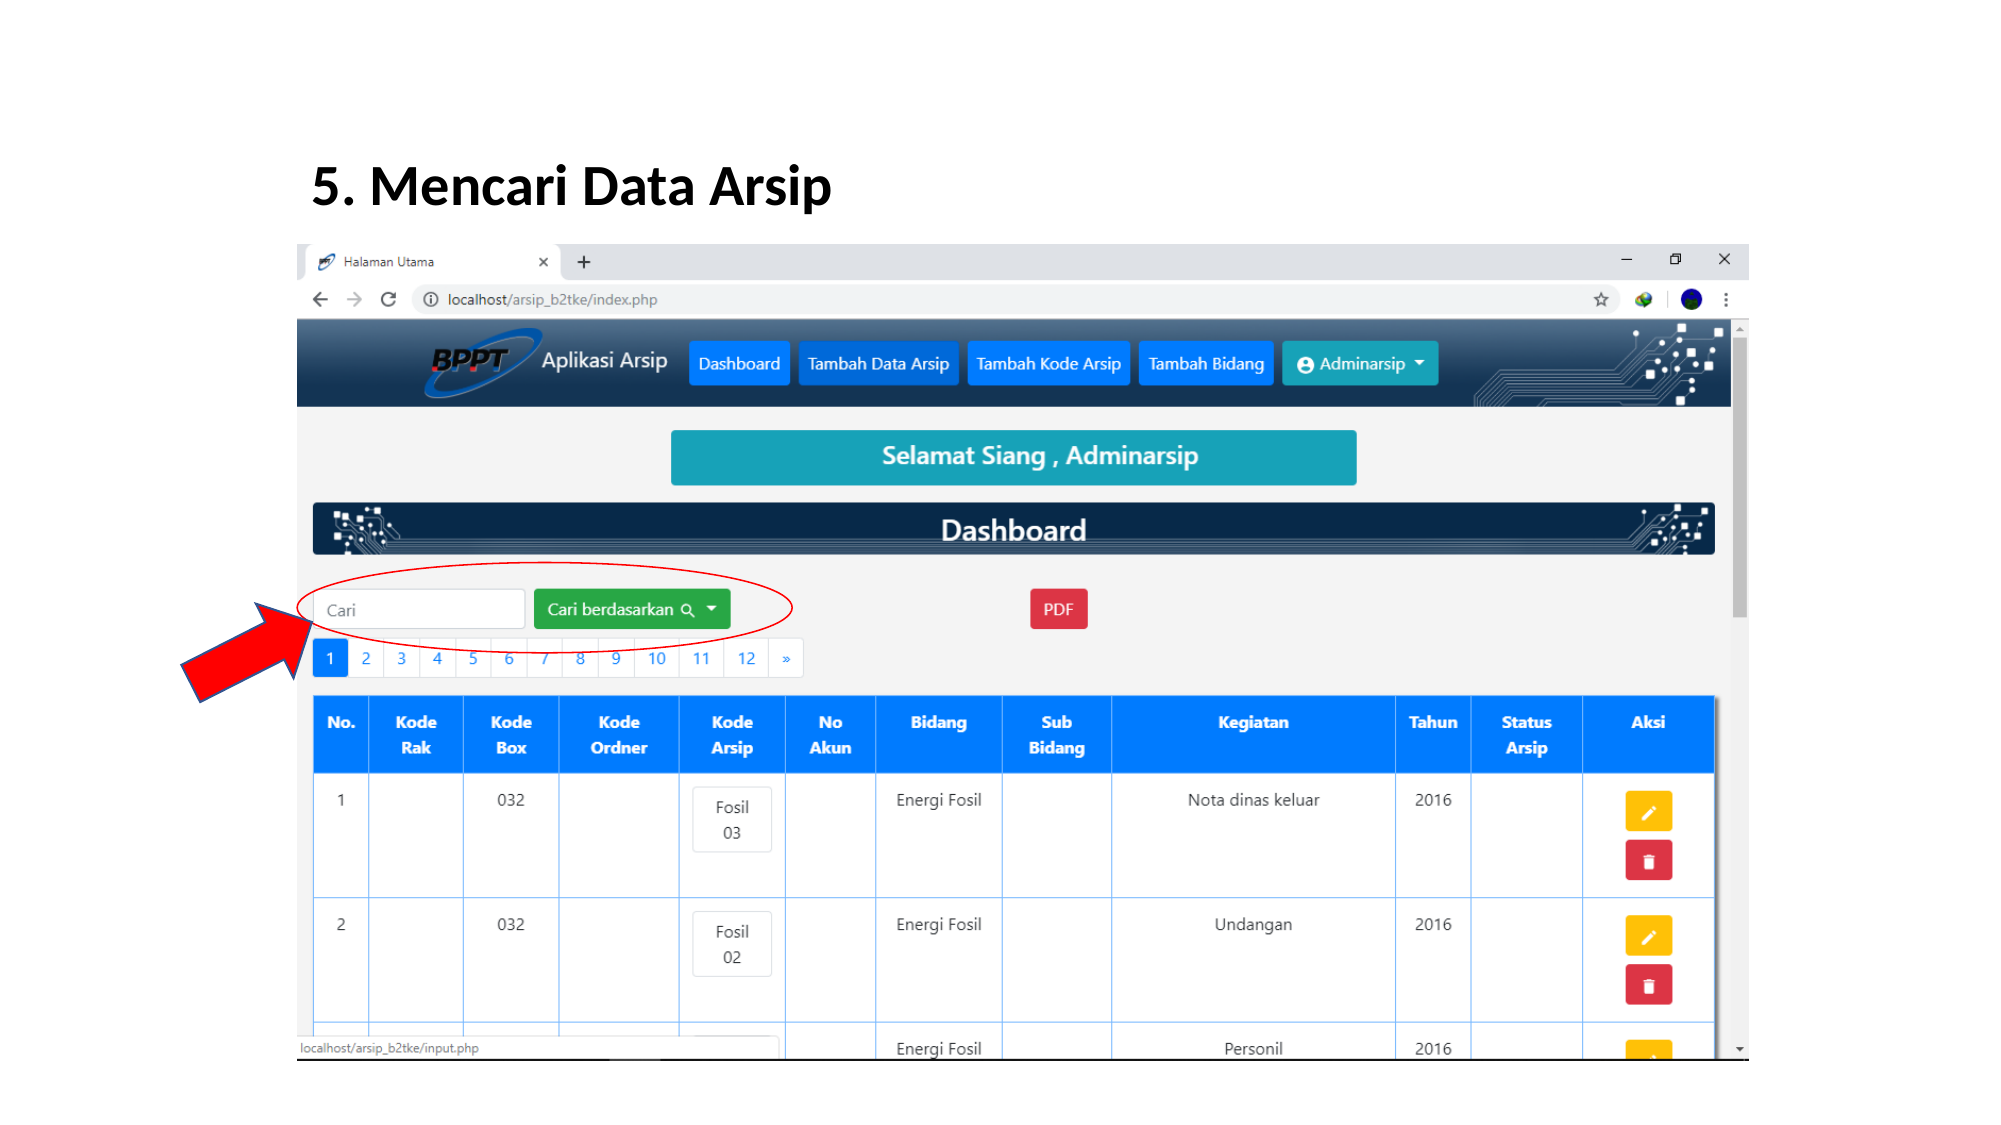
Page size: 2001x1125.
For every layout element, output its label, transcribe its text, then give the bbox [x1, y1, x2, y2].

text_box 5. Mencari Data Arsip [297, 139, 1141, 225]
picture [297, 244, 1749, 1061]
text_box [179, 601, 297, 704]
